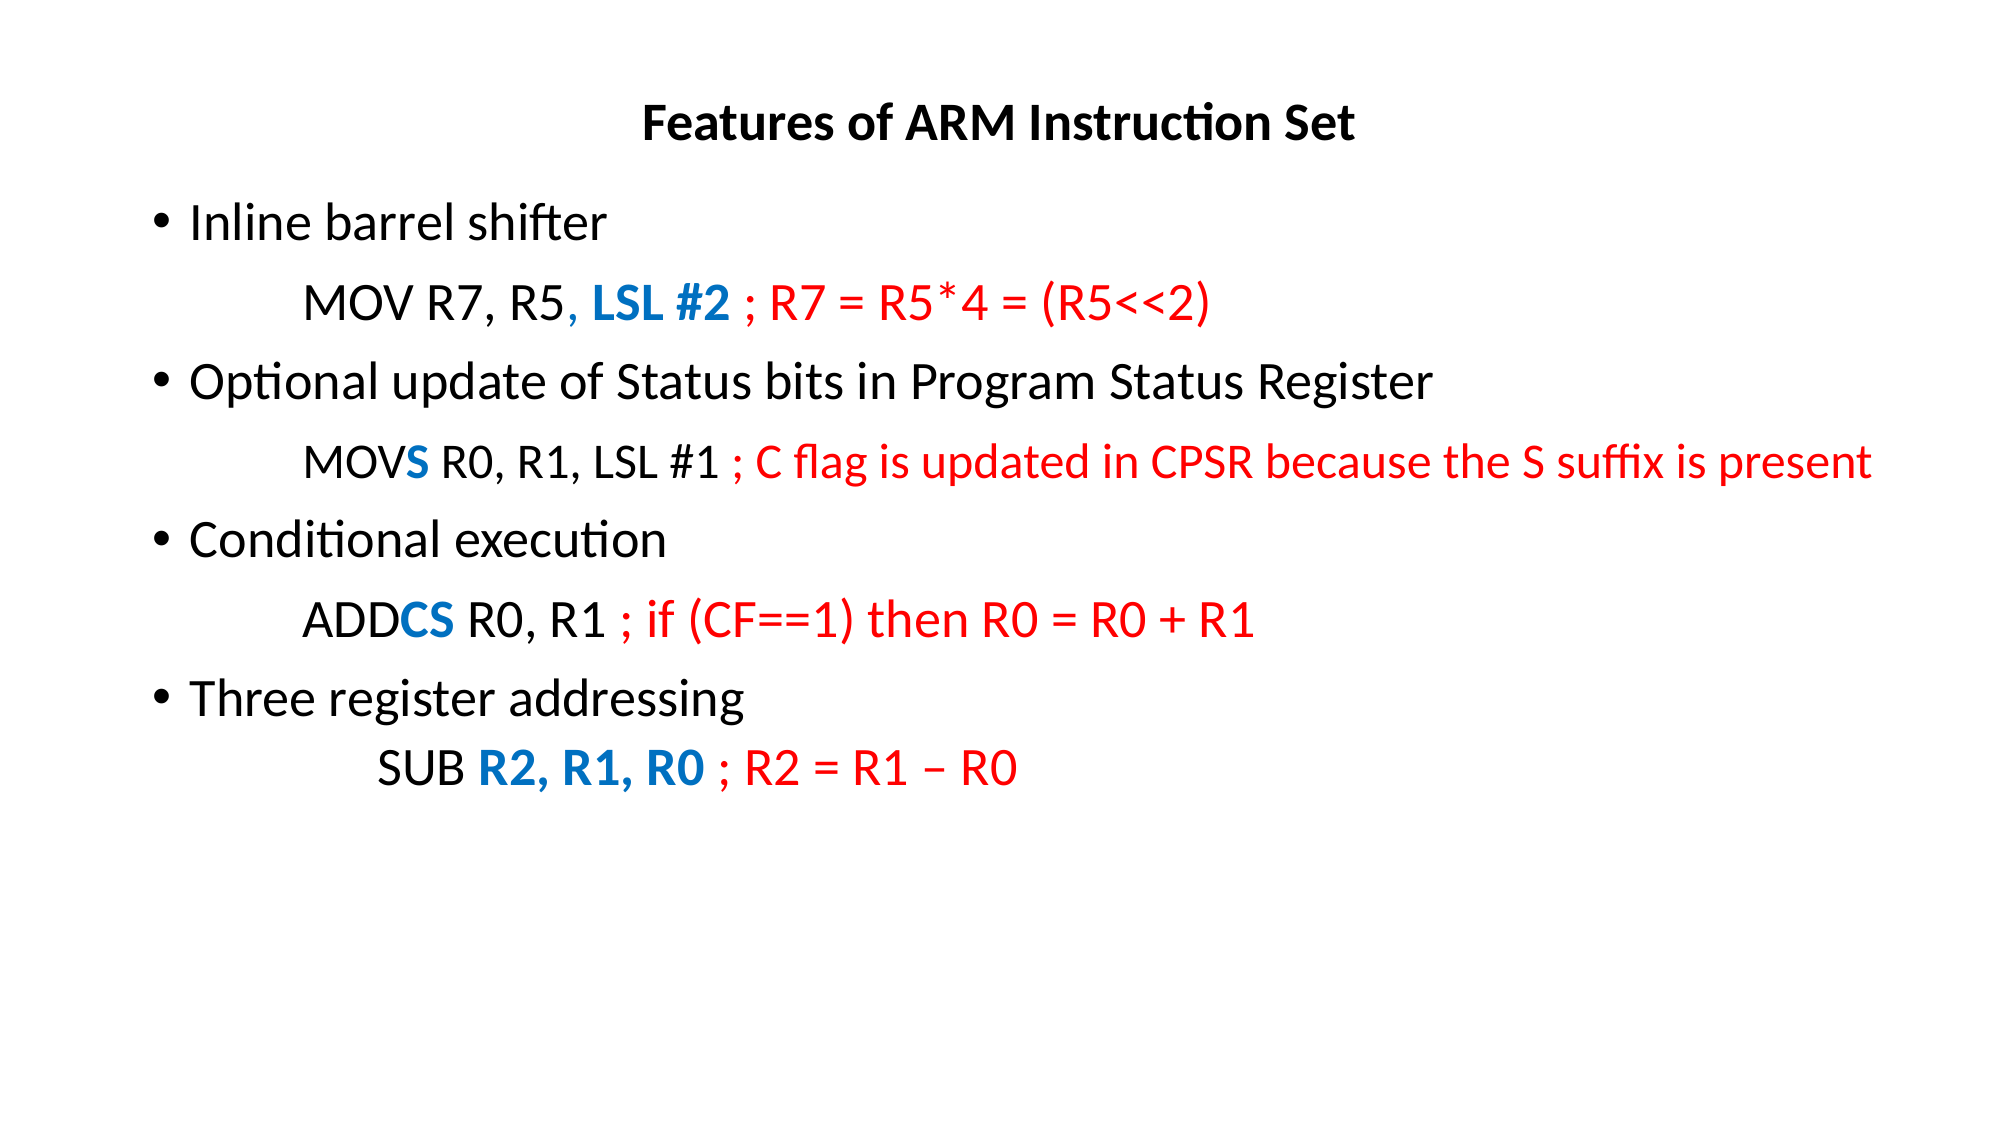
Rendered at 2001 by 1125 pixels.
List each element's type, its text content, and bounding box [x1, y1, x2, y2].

title Features of ARM Instruction Set [137, 59, 1863, 186]
list Inline barrel shifter MOV R7, R5, LSL #2 ; R7 = R5*4 = (R5<<2) Optional update of Status bits in Program Status Register MOVS R0, R1, LSL #1 ; C flag is updated in CPSR because the S suffix is present Conditional execution ADDCS R0, R1 ; if (CF==1) then R0 = R0 + R1 Three register addressing SUB R2, R1, R0 ; R2 = R1 – R0 [137, 186, 1905, 1066]
